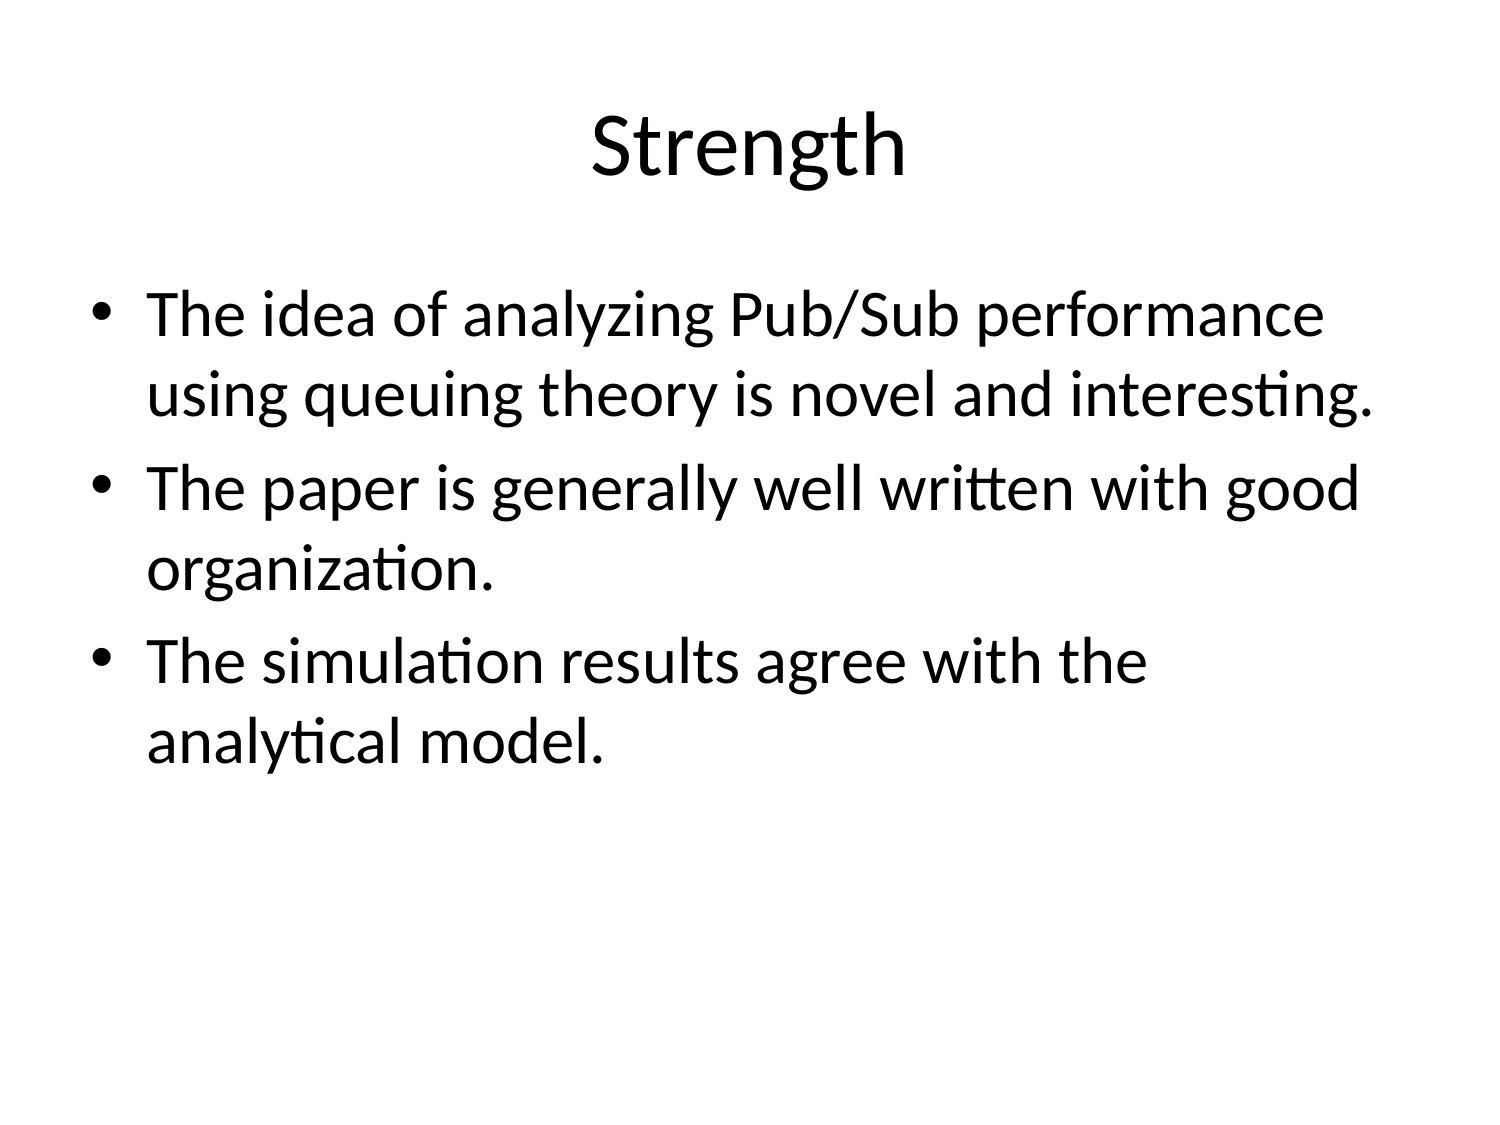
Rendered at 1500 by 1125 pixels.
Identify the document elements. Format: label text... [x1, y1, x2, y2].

title Strength [75, 45, 1425, 233]
list The idea of analyzing Pub/Sub performance using queuing theory is novel and interesting. The paper is generally well written with good organization. The simulation results agree with the analytical model. [75, 262, 1425, 1005]
